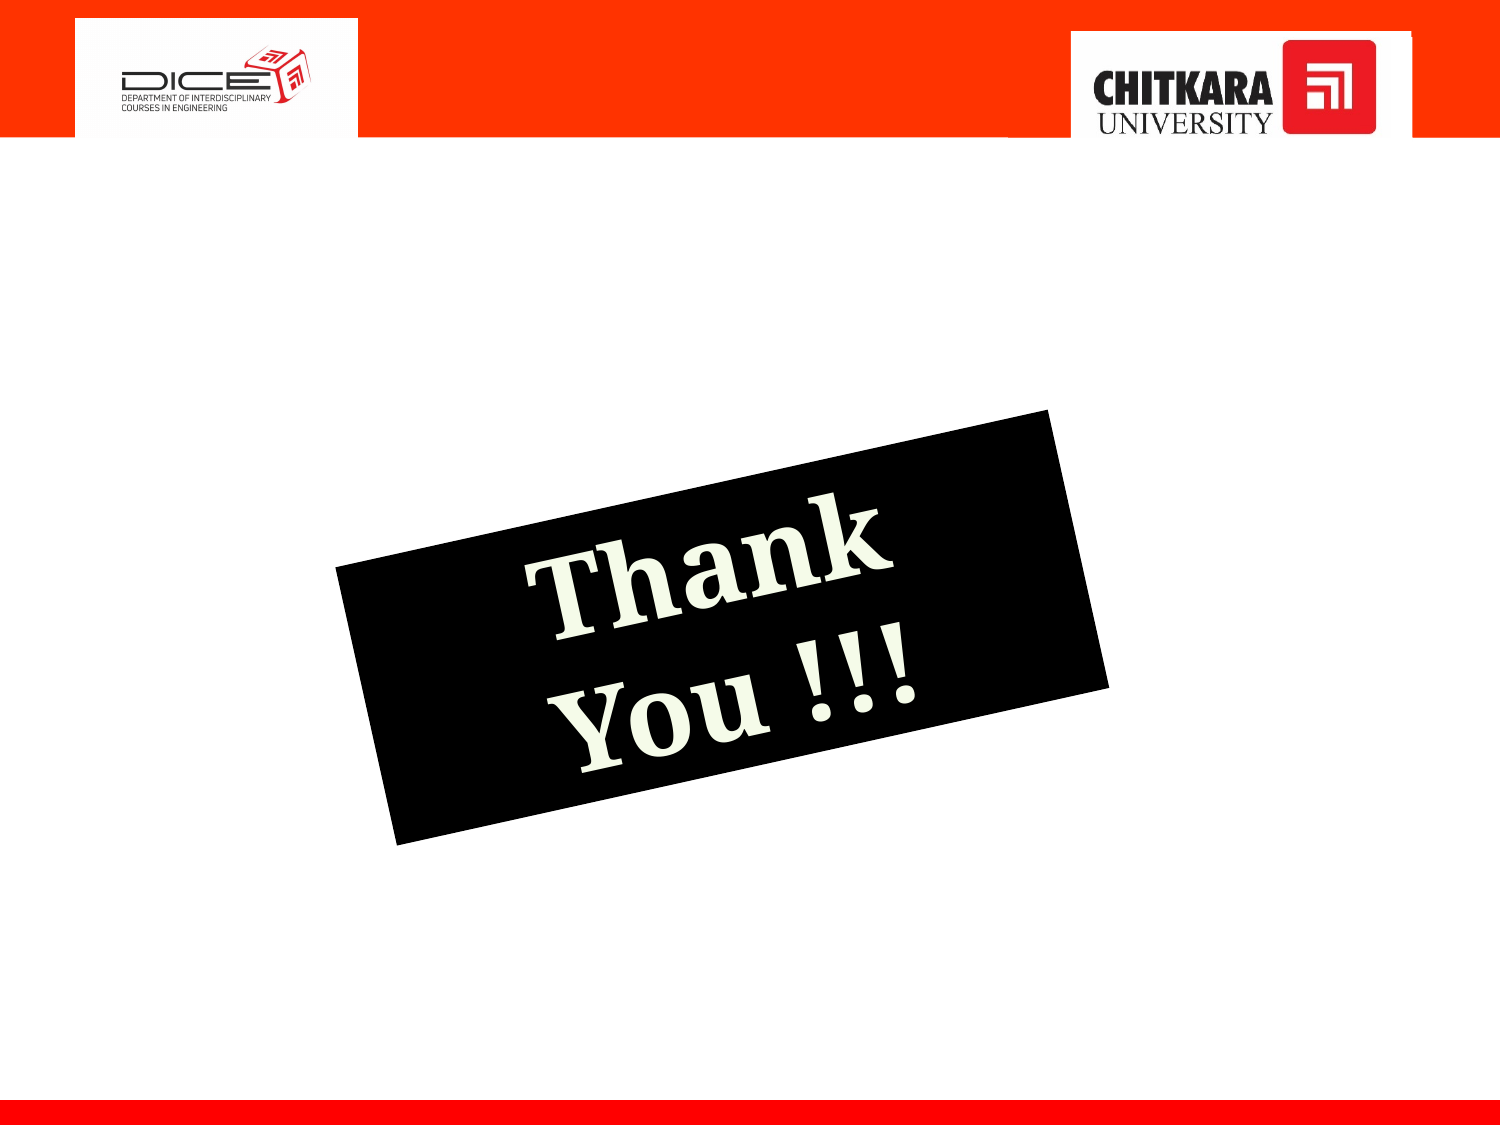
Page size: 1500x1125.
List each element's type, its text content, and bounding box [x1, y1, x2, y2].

list [75, 224, 1425, 968]
title [0, 0, 1063, 138]
picture [1074, 37, 1391, 138]
text_box Thank You !!! [335, 409, 1110, 846]
picture [74, 18, 358, 138]
